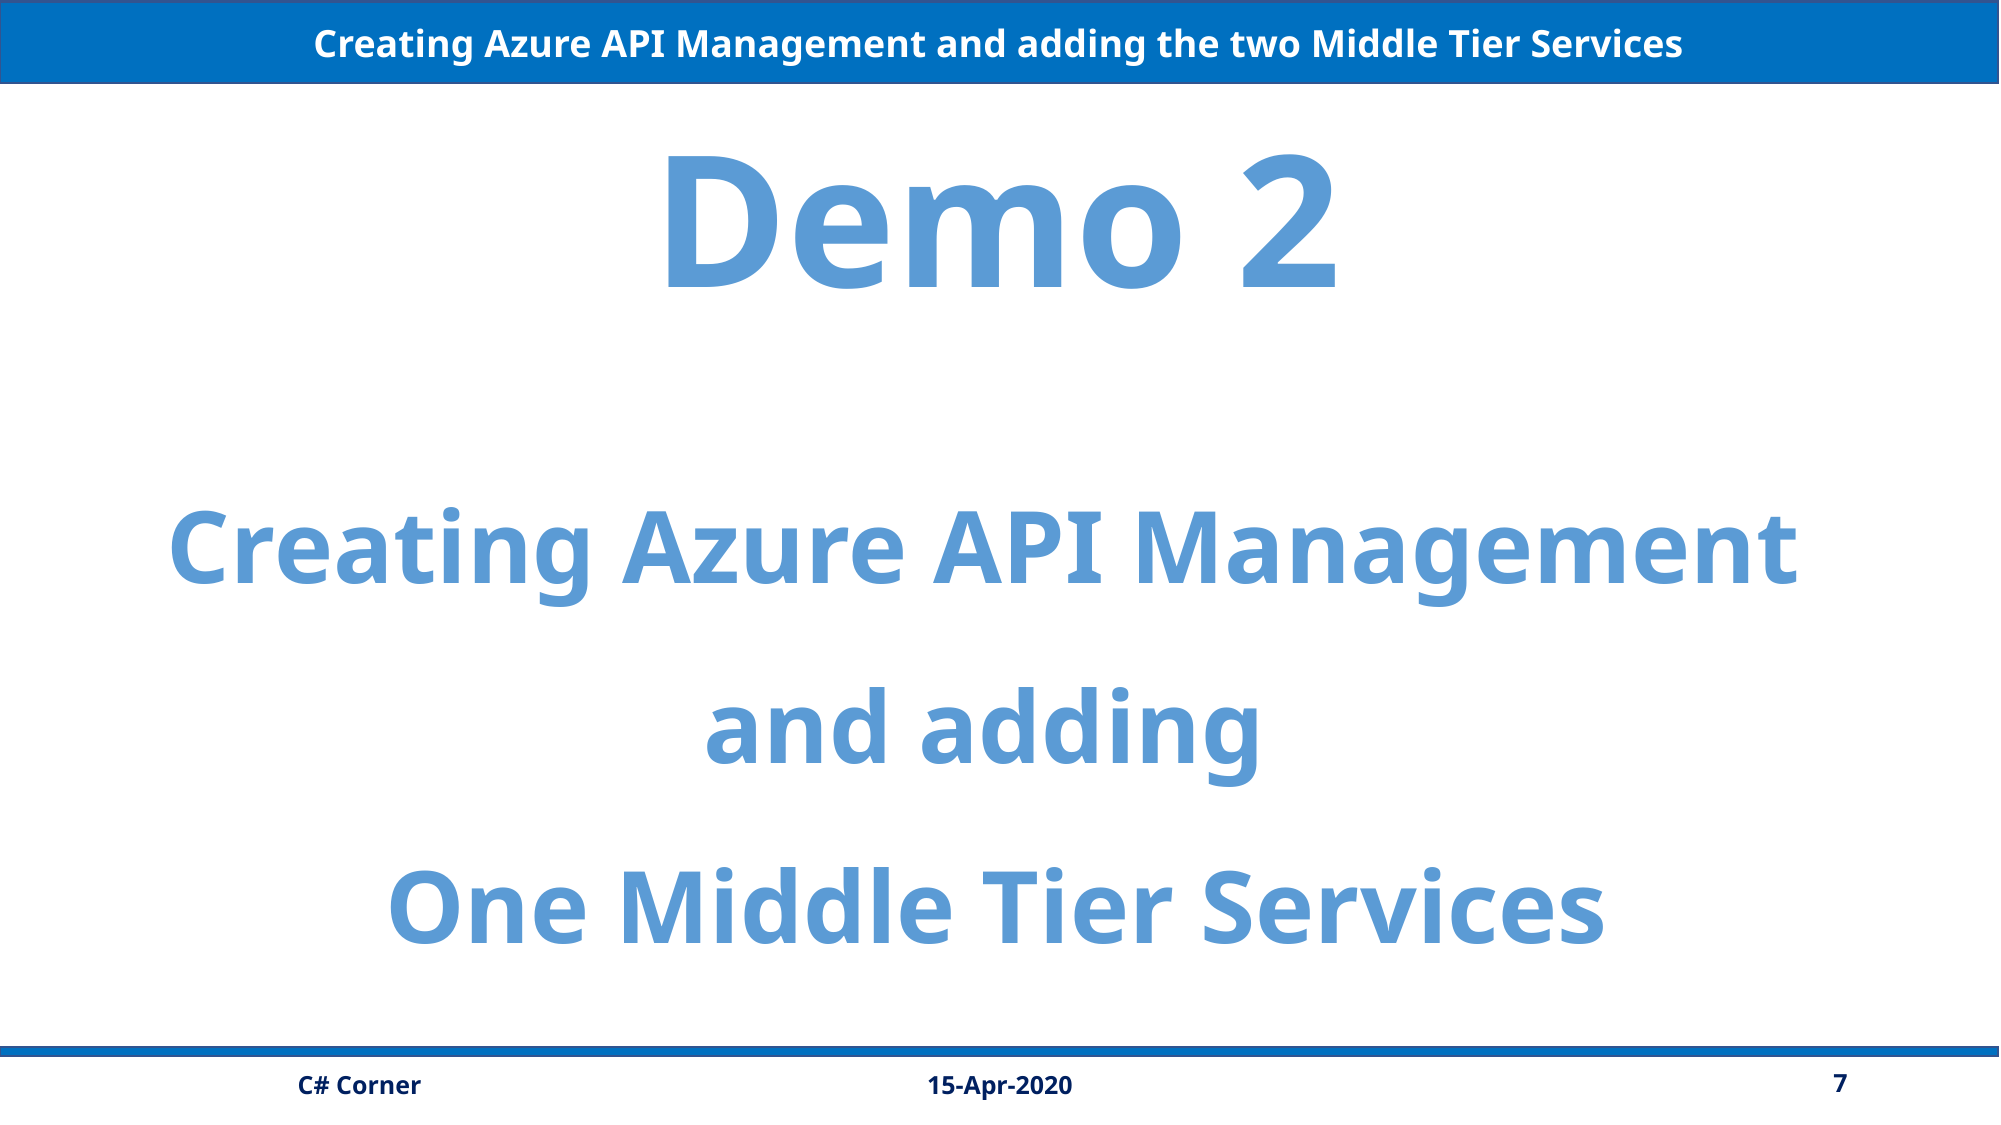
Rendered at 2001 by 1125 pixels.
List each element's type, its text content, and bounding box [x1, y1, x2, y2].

text_box C# Corner [21, 1054, 697, 1115]
text_box Demo 2 Creating Azure API Management and adding One Middle Tier Services [151, 96, 1843, 971]
text_box Creating Azure API Management and adding the two Middle Tier Services [0, 0, 1999, 84]
text_box [0, 1046, 1999, 1057]
slide_number 7 [1412, 1054, 1863, 1115]
footer 15-Apr-2020 [697, 1054, 1338, 1115]
